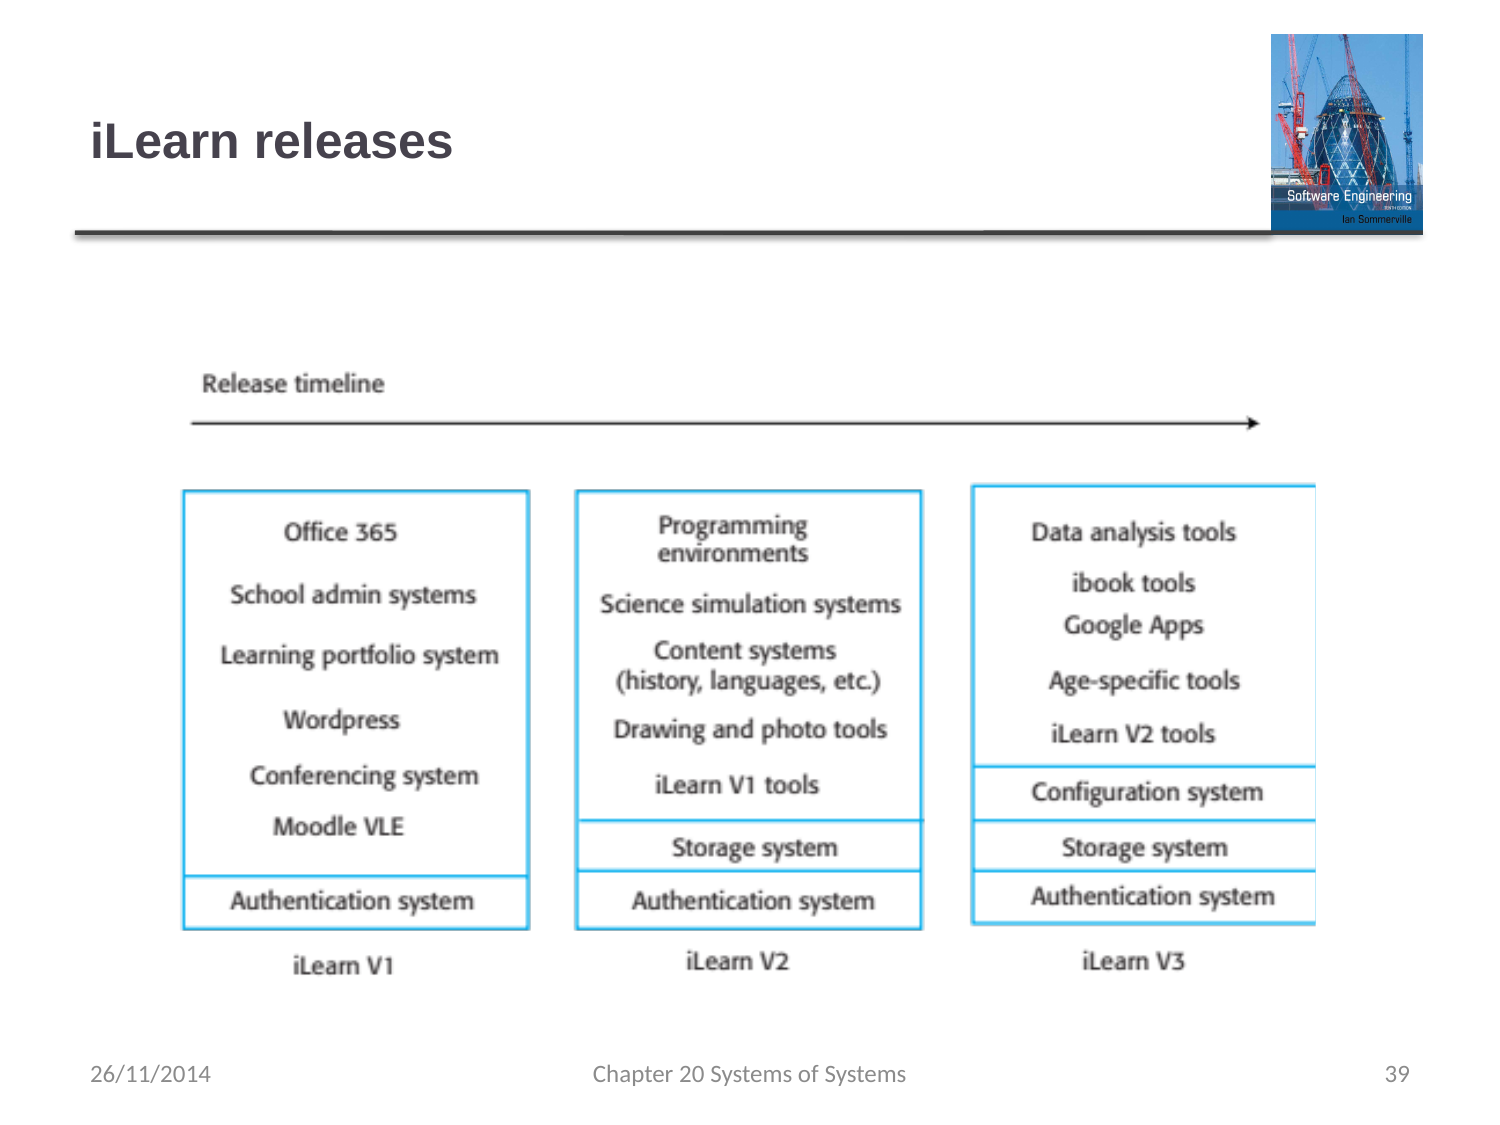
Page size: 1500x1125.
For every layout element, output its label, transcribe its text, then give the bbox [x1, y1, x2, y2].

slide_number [75, 1042, 425, 1103]
title iLearn releases [74, 44, 1272, 233]
picture [101, 311, 1317, 978]
footer Chapter 20 Systems of Systems [512, 1042, 988, 1103]
slide_number 39 [1074, 1042, 1425, 1103]
picture [1271, 34, 1423, 230]
